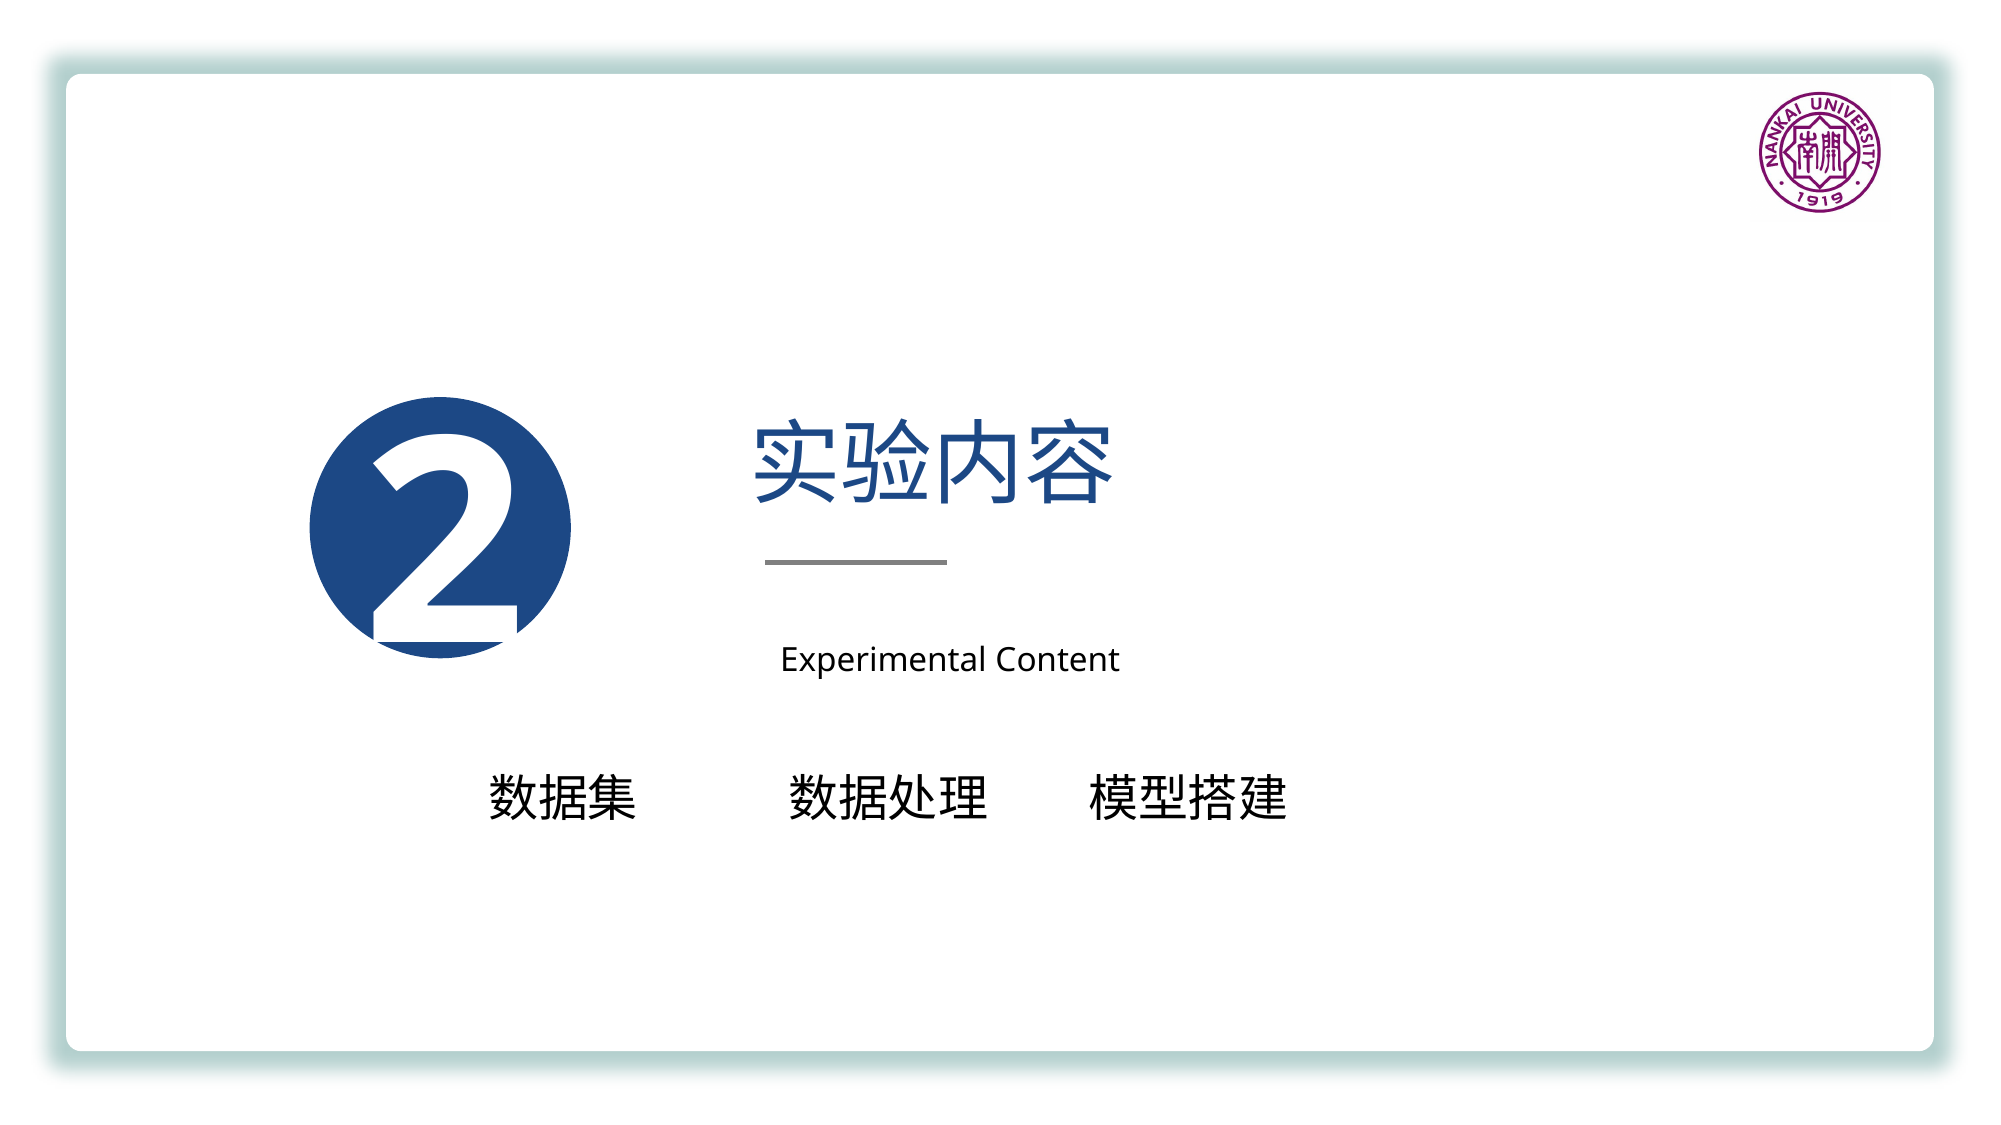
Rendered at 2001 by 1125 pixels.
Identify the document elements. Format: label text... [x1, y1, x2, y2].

picture [1750, 77, 1891, 222]
text_box 数据集 数据处理 模型搭建 [473, 759, 1527, 834]
text_box 2 [308, 396, 572, 660]
text_box [65, 72, 1935, 1053]
text_box 实验内容 [734, 397, 1680, 522]
text_box Experimental Content [765, 630, 1302, 686]
